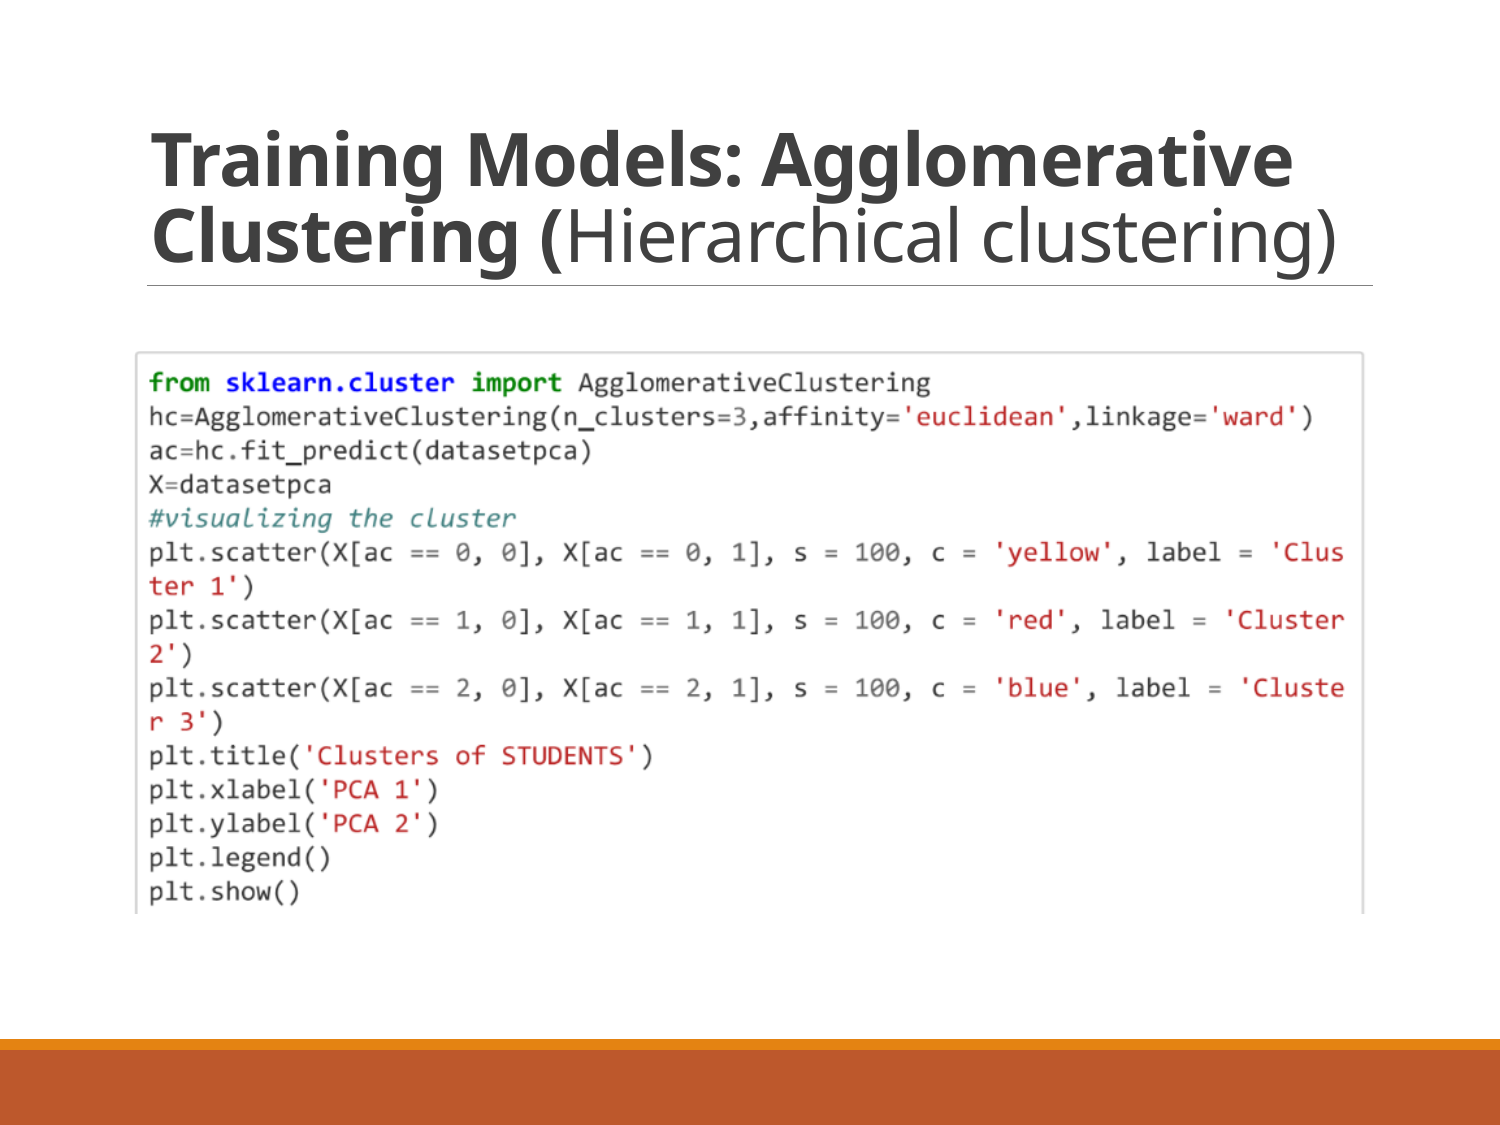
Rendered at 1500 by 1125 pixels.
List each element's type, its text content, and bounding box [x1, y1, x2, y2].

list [134, 351, 1373, 915]
title Training Models: Agglomerative Clustering (Hierarchical clustering) [135, 47, 1373, 285]
